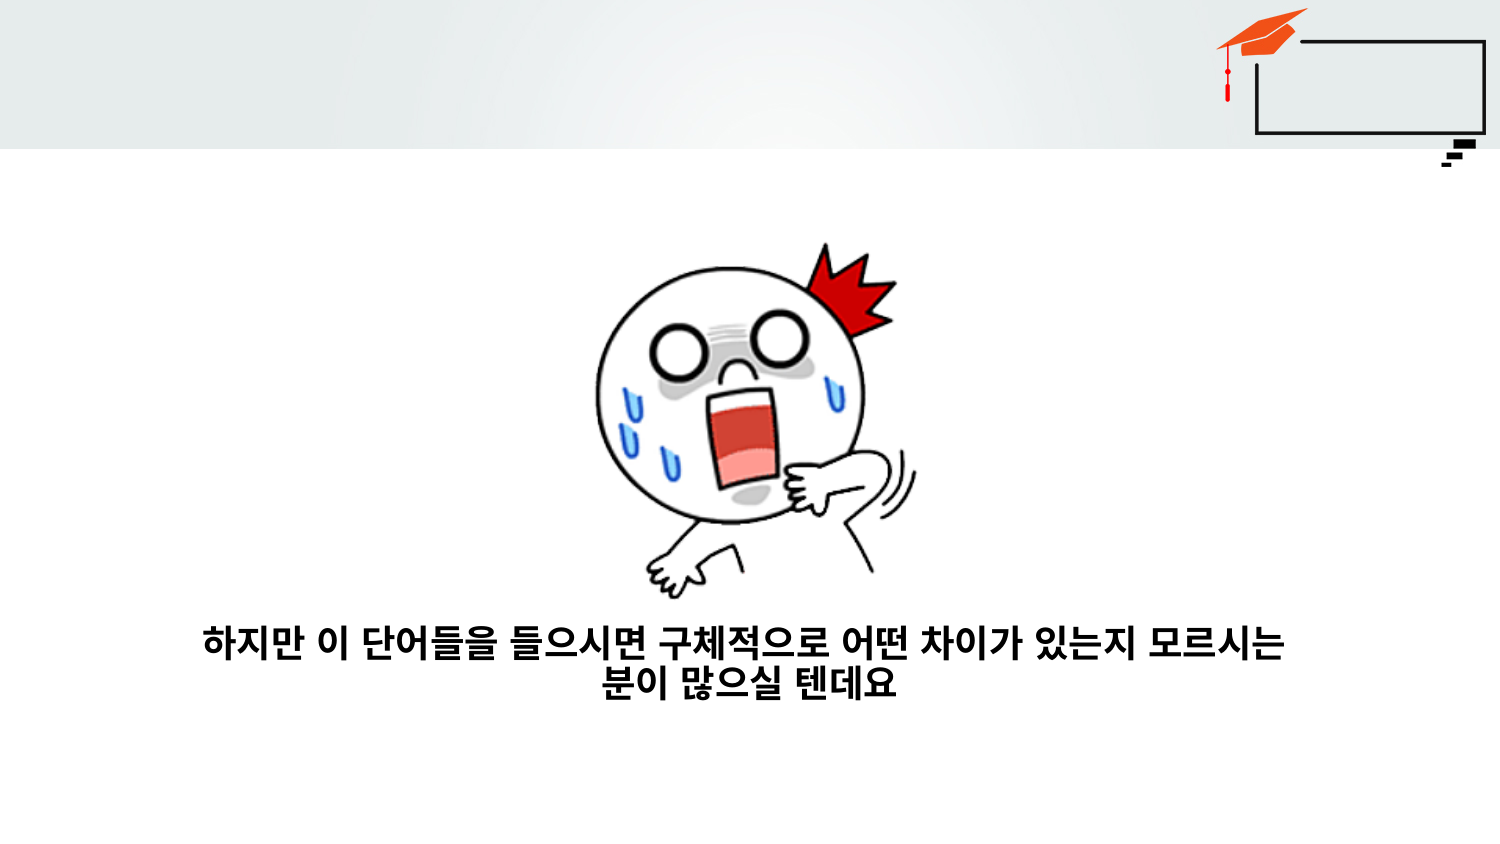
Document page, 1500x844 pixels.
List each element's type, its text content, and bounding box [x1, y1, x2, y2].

title 하지만 이 단어들을 들으시면 구체적으로 어떤 차이가 있는지 모르시는 분이 많으실 텐데요 [106, 551, 1394, 714]
picture [0, 0, 1500, 844]
